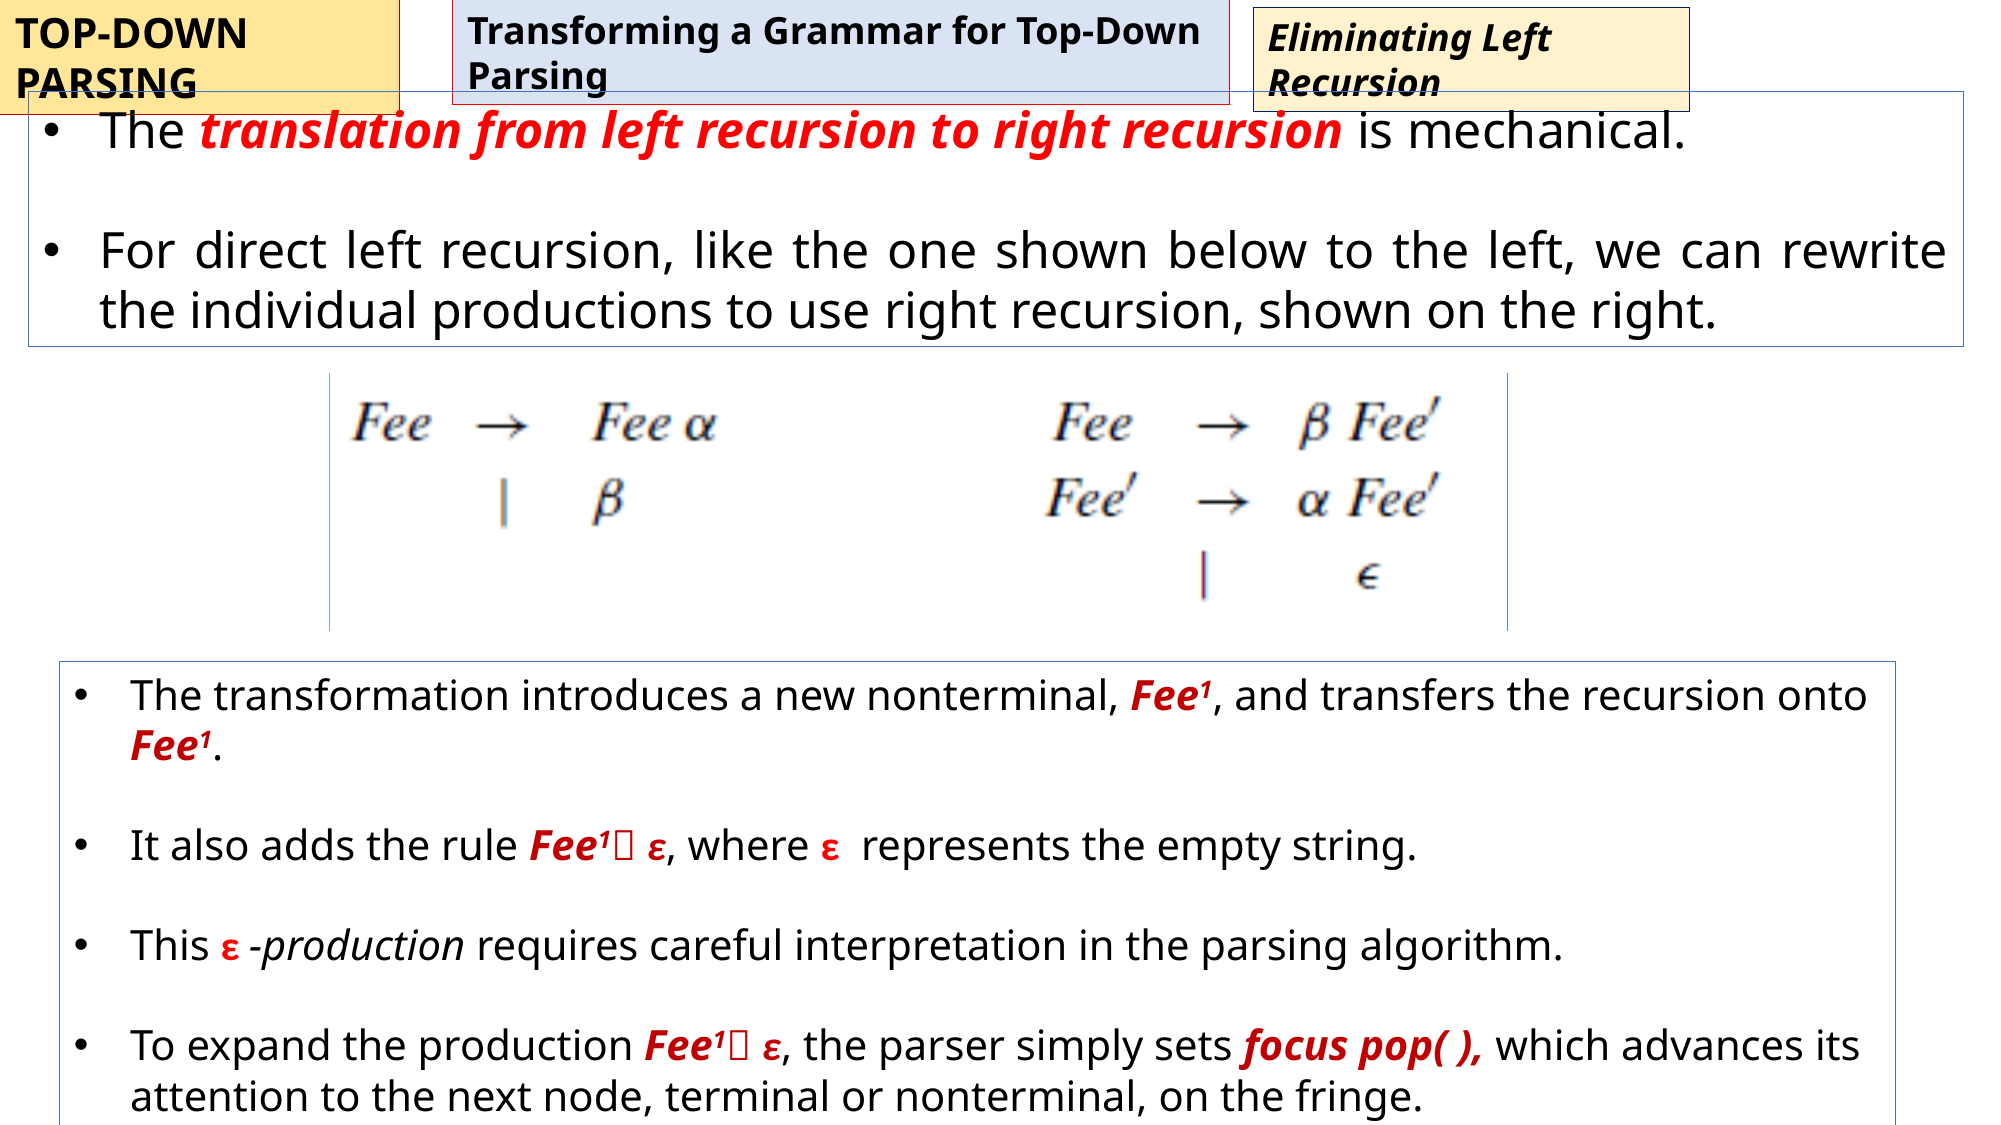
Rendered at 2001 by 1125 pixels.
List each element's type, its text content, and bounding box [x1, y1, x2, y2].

text_box Eliminating Left Recursion [1253, 7, 1690, 91]
text_box The transformation introduces a new nonterminal, Fee1, and transfers the recursion onto Fee1. It also adds the rule Fee1 ε, where ε represents the empty string. This ε -production requires careful interpretation in the parsing algorithm. To expand the production Fee1 ε, the parser simply sets focus pop( ), which advances its attention to the next node, terminal or nonterminal, on the fringe. [59, 661, 1896, 1125]
text_box TOP-DOWN PARSING [0, 0, 400, 115]
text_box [329, 372, 1508, 631]
text_box Transforming a Grammar for Top-Down Parsing [452, 0, 1230, 91]
text_box The translation from left recursion to right recursion is mechanical. For direct left recursion, like the one shown below to the left, we can rewrite the individual productions to use right recursion, shown on the right. [28, 91, 1964, 347]
